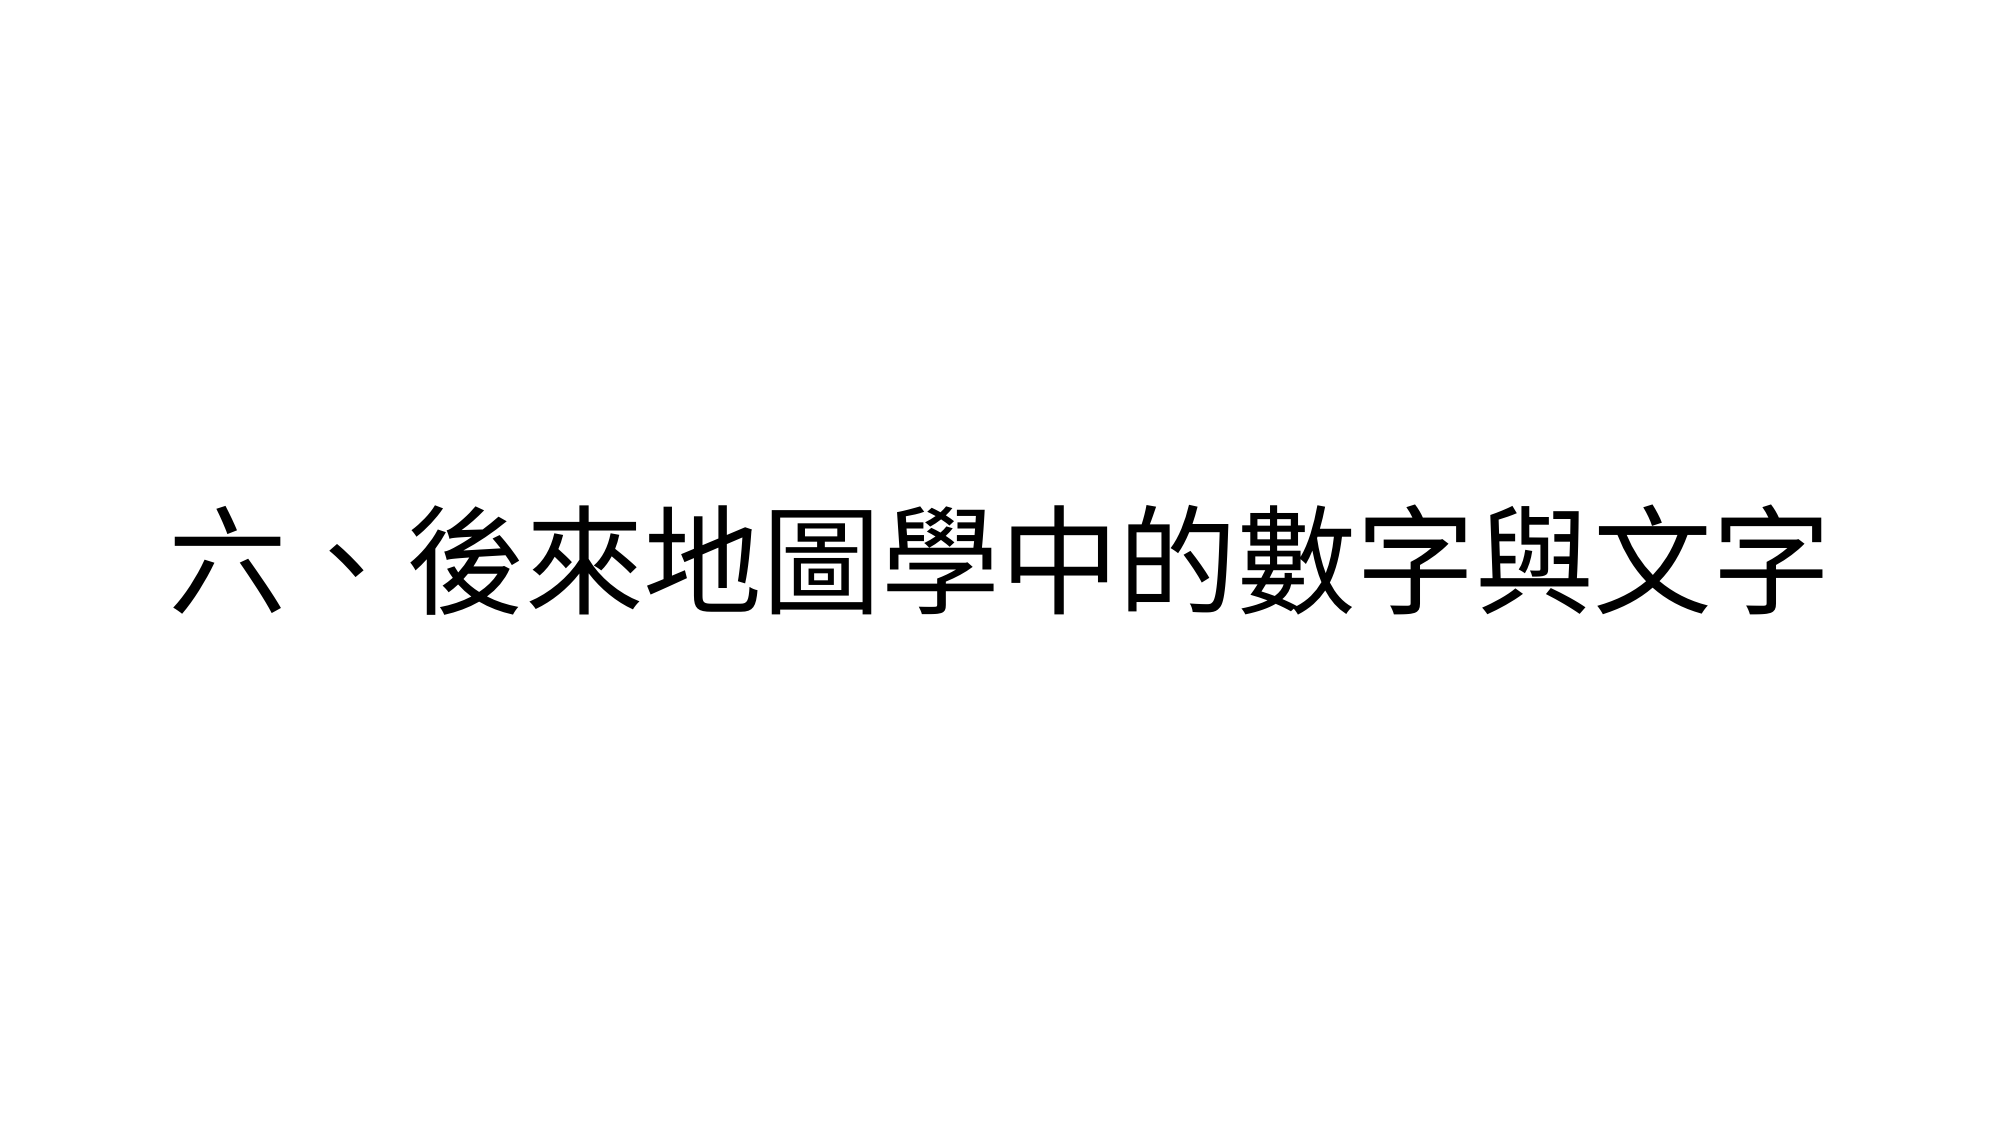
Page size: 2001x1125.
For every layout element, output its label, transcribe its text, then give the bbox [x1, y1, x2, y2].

text_box 六、後來地圖學中的數字與文字 [150, 486, 1849, 639]
